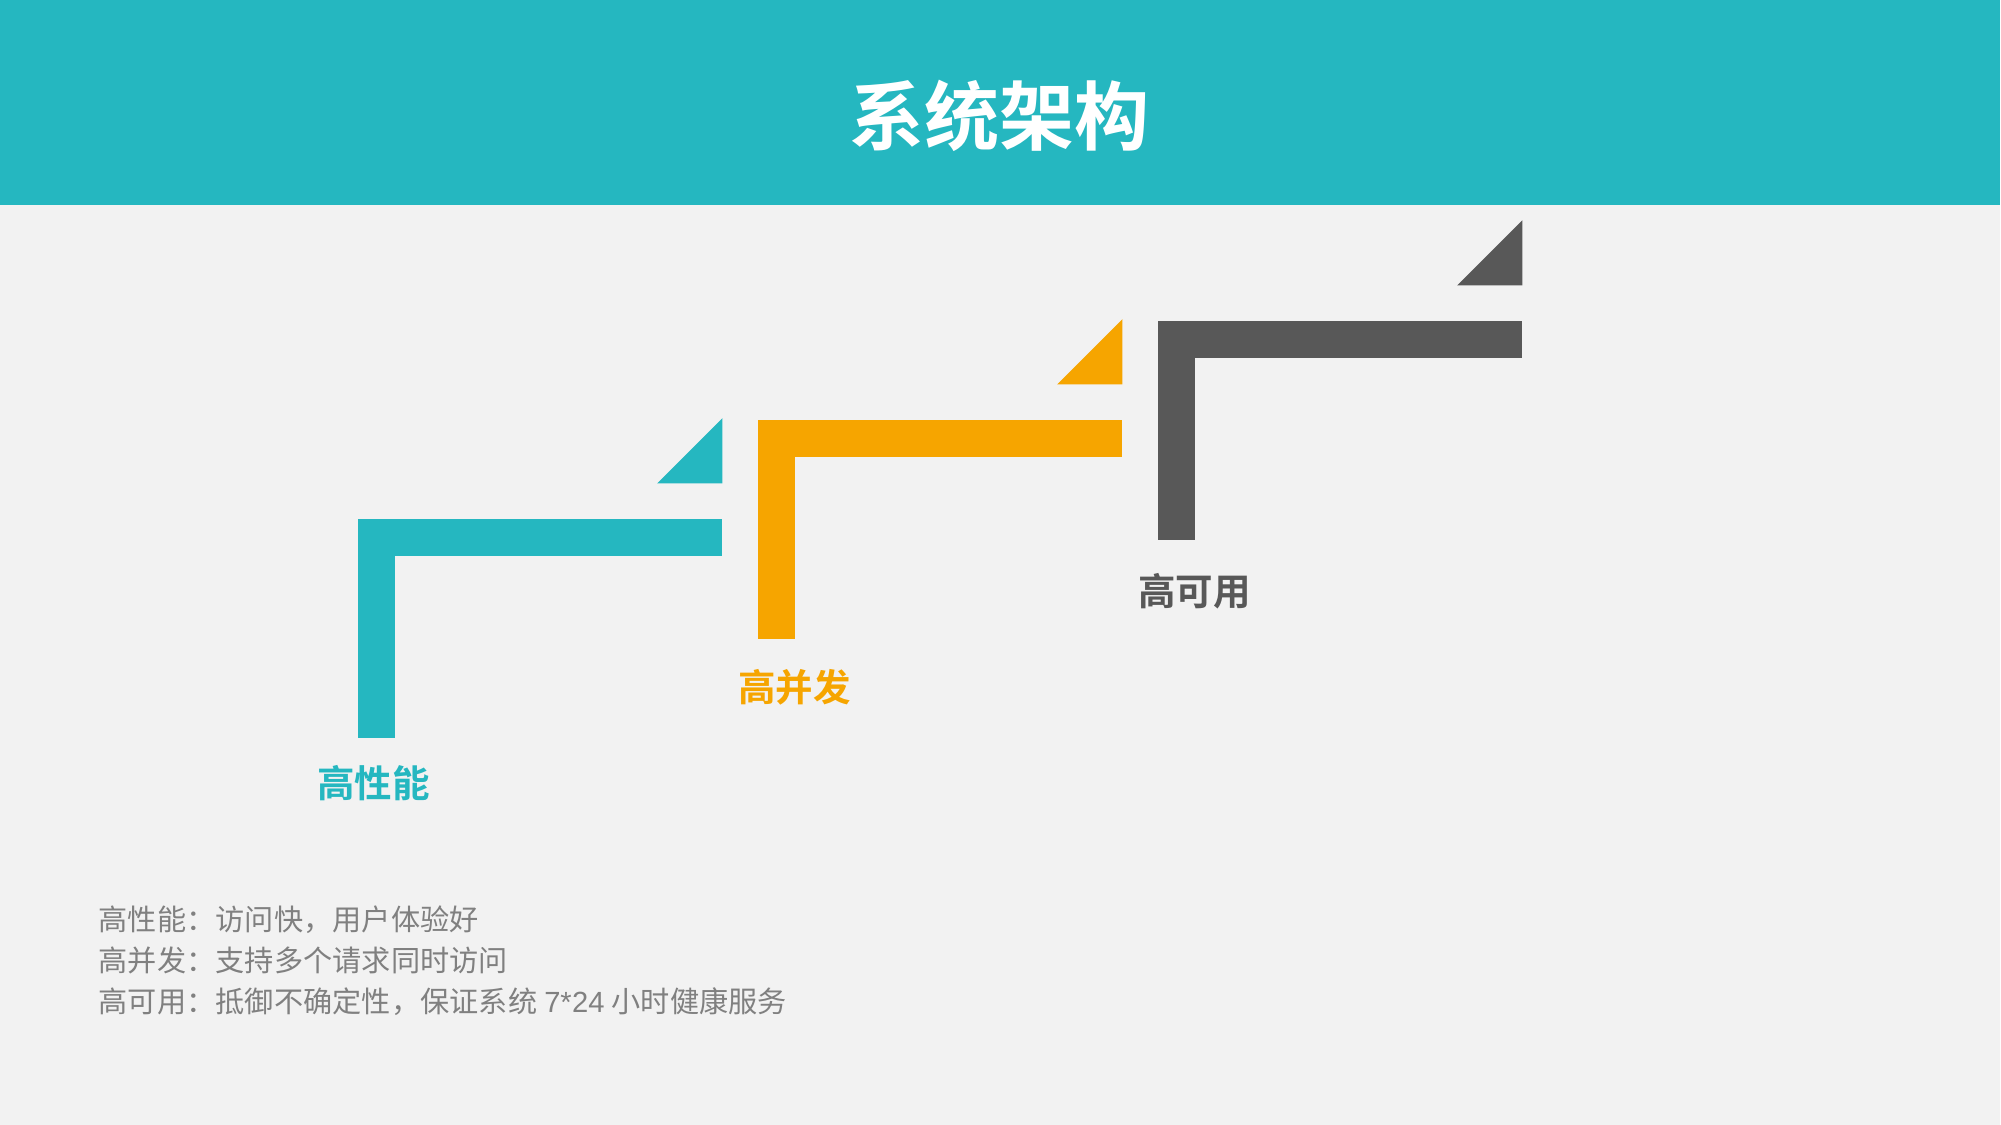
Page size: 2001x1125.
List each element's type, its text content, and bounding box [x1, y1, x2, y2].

text_box 高性能：访问快，用户体验好 高并发：支持多个请求同时访问 高可用：抵御不确定性，保证系统7*24小时健康服务 [78, 891, 1922, 1025]
text_box 系统架构 [835, 61, 1165, 167]
text_box [0, 0, 2000, 206]
text_box 高性能 [302, 752, 358, 813]
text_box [358, 222, 1922, 842]
